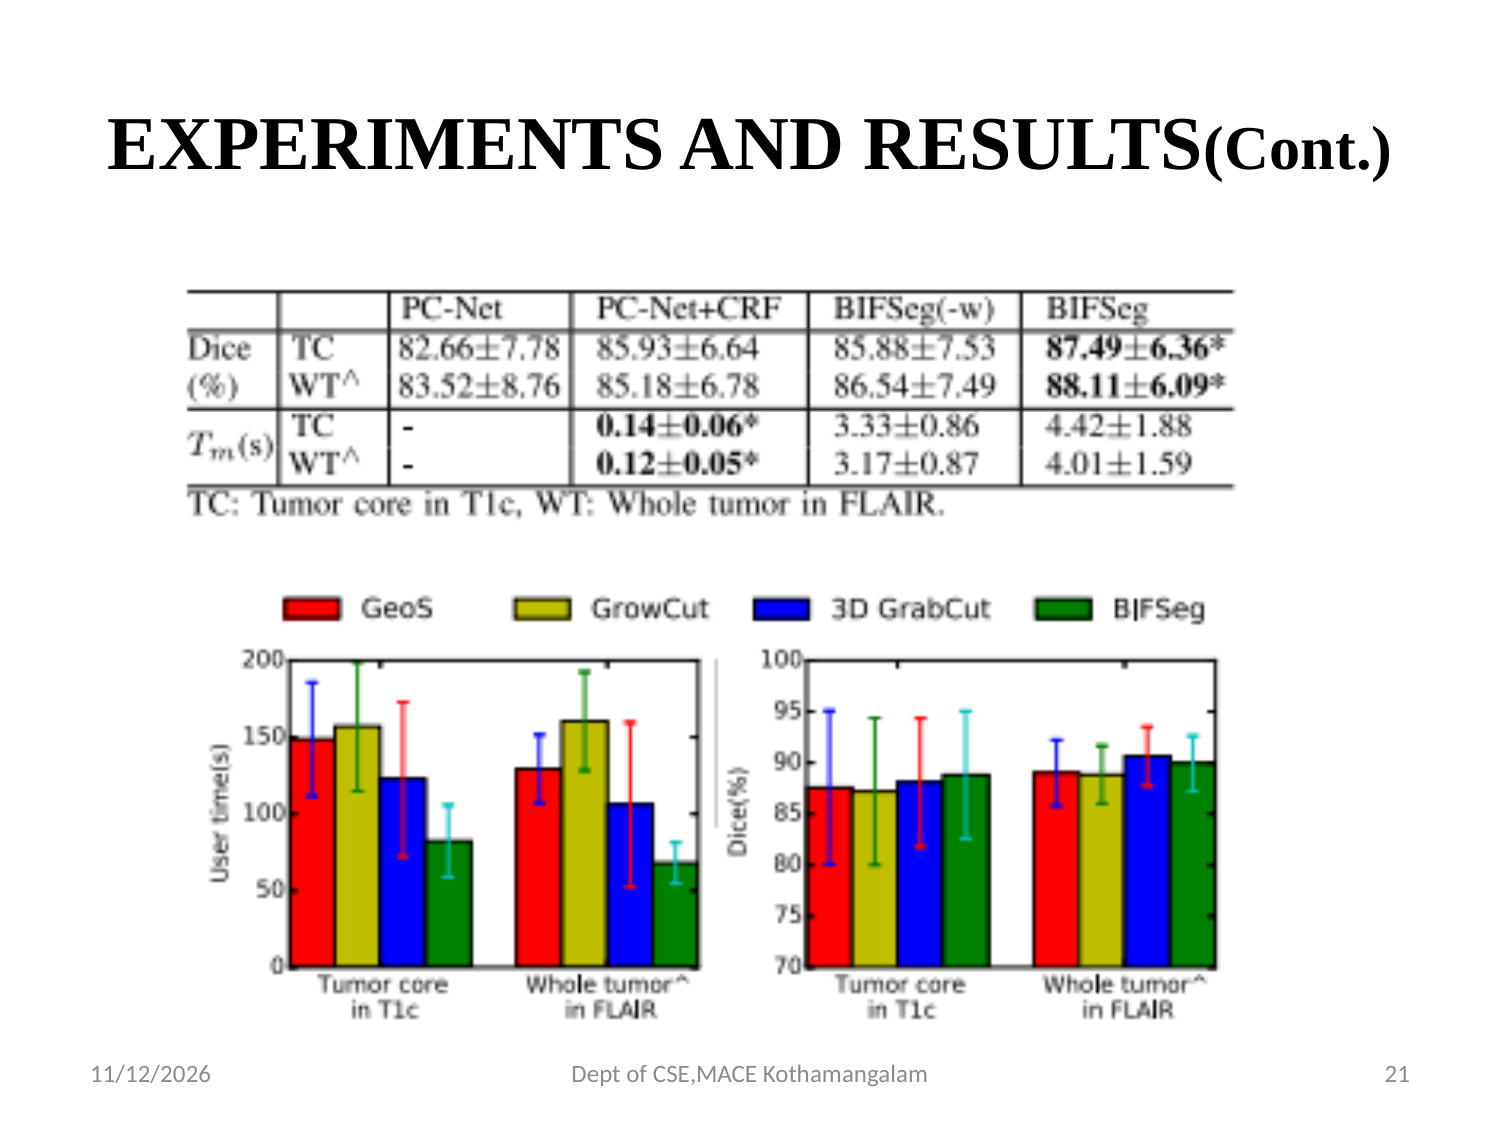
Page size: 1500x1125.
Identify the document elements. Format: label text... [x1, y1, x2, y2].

title EXPERIMENTS AND RESULTS(Cont.) [75, 45, 1425, 233]
footer Dept of CSE,MACE Kothamangalam [512, 1049, 988, 1103]
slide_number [75, 1042, 425, 1103]
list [112, 253, 1276, 1042]
slide_number 21 [1074, 1042, 1425, 1103]
